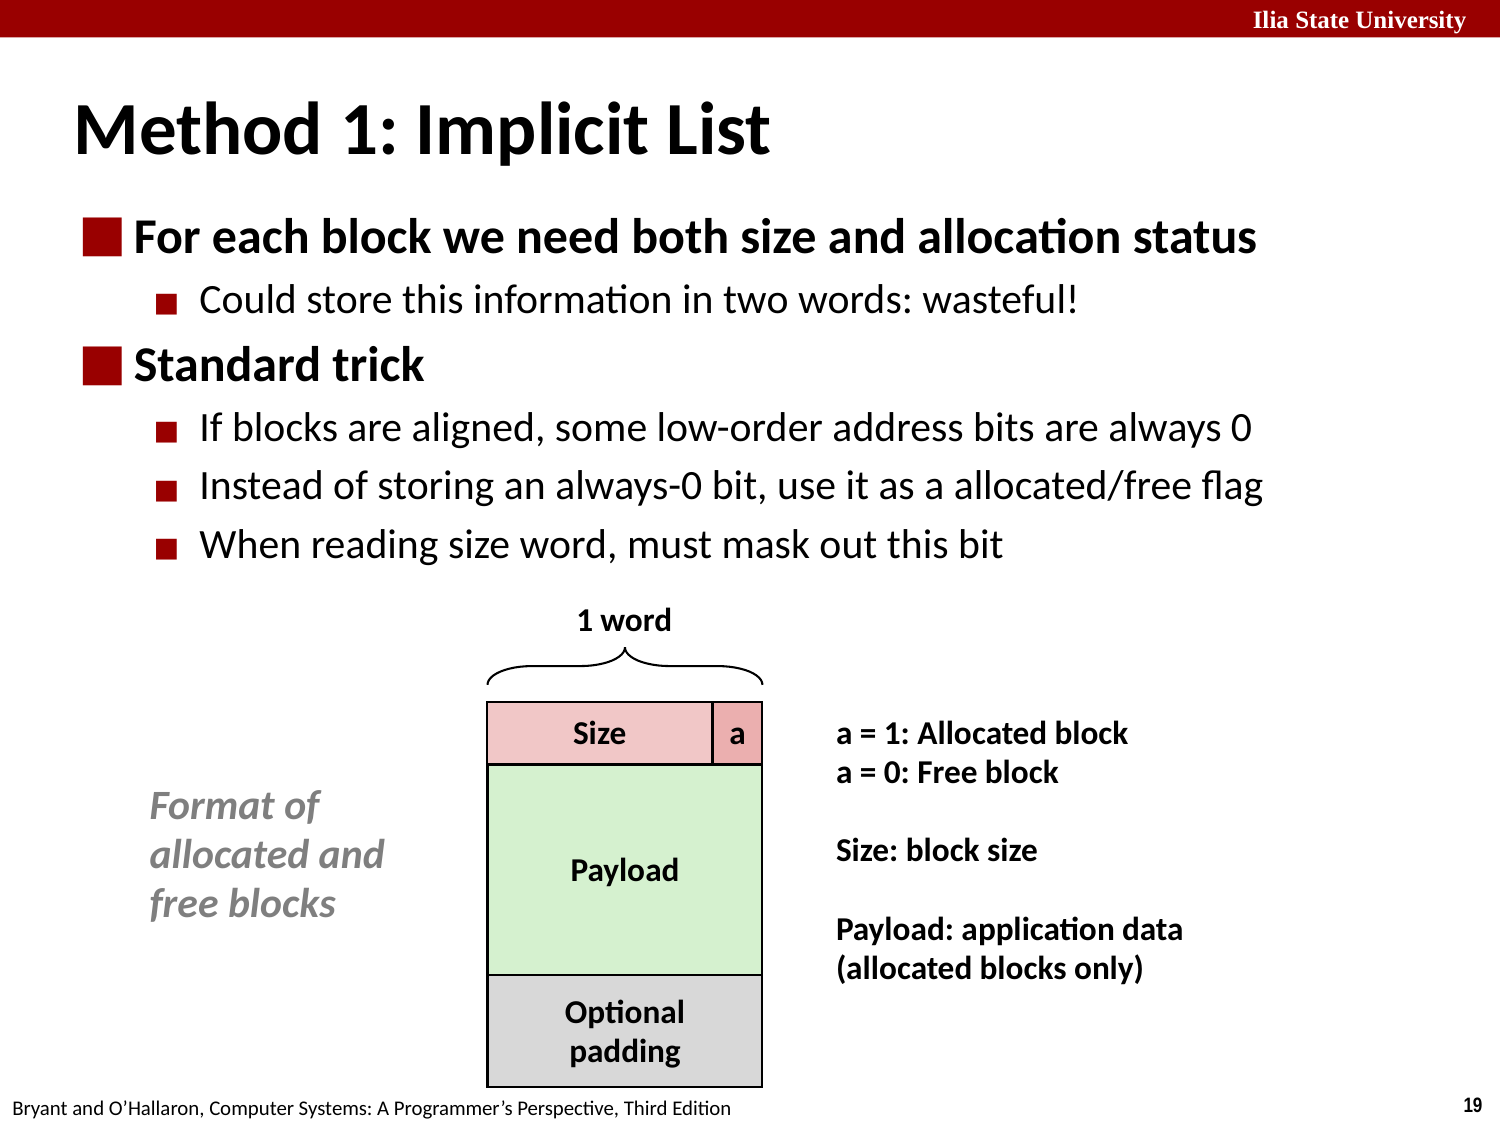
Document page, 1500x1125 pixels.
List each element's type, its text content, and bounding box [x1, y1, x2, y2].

text_box a [712, 702, 763, 765]
list For each block we need both size and allocation status Could store this information in two words: wasteful! Standard trick If blocks are aligned, some low-order address bits are always 0 Instead of storing an always-0 bit, use it as a allocated/free flag When reading size word, must mask out this bit [62, 195, 1417, 550]
text_box [487, 647, 763, 685]
text_box a = 1: Allocated block a = 0: Free block Size: block size Payload: application data (allocated blocks only) [821, 705, 1204, 1034]
text_box Payload [487, 764, 763, 975]
text_box Format of allocated and free blocks [134, 772, 402, 935]
text_box Optional padding [487, 975, 763, 1088]
text_box 1 word [561, 592, 689, 647]
title Method 1: Implicit List [58, 77, 1141, 172]
text_box Size [487, 702, 712, 764]
